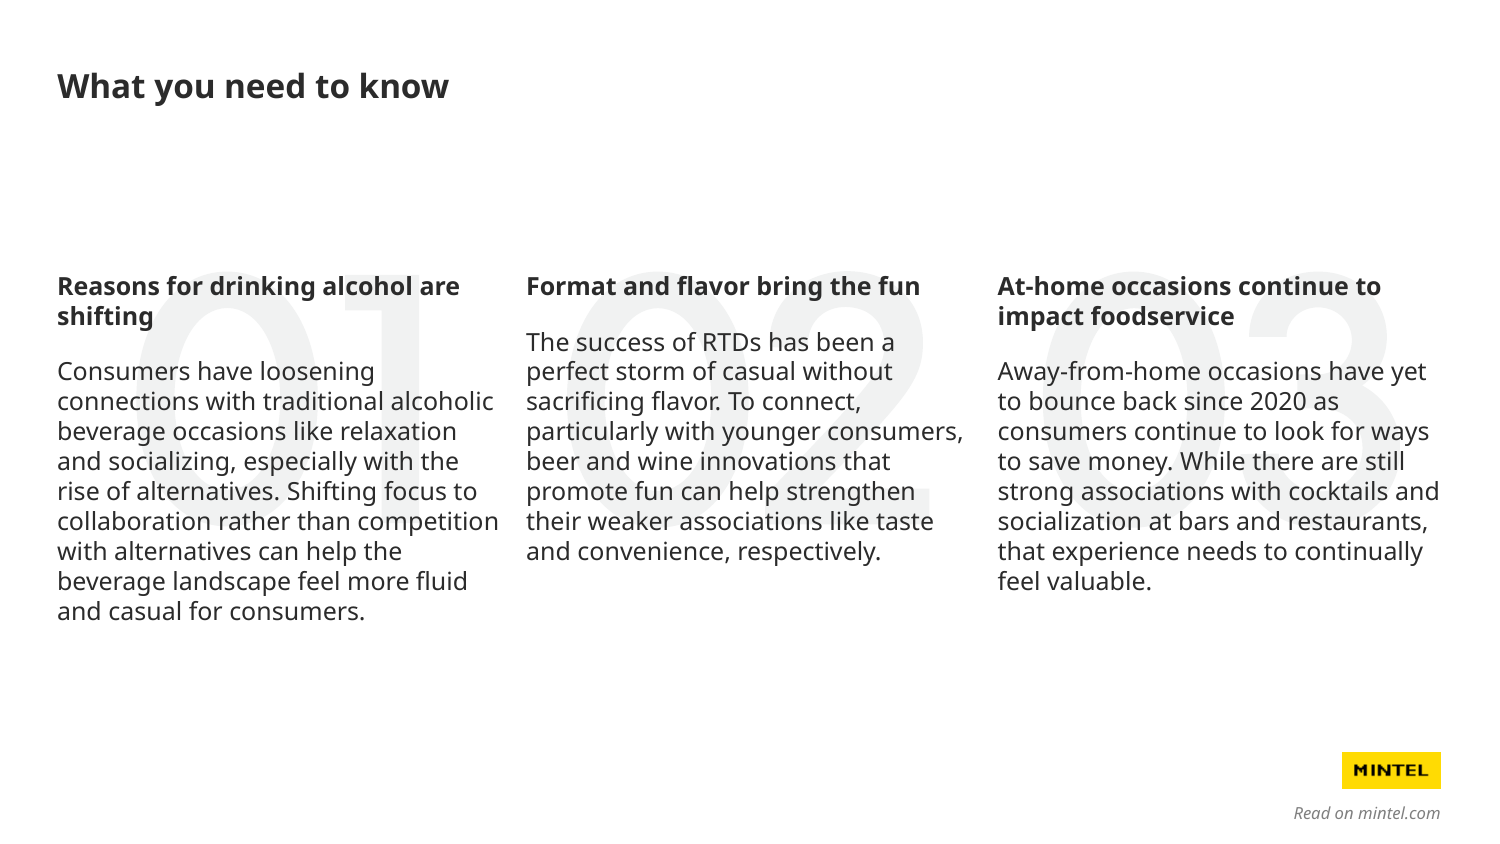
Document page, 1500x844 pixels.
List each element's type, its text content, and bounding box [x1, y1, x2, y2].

list Format and flavor bring the fun The success of RTDs has been a perfect storm of casual without sacrificing flavor. To connect, particularly with younger consumers, beer and wine innovations that promote fun can help strengthen their weaker associations like taste and convenience, respectively. [526, 270, 972, 693]
list Read on mintel.com [1200, 795, 1441, 832]
title What you need to know [57, 57, 1416, 158]
list Reasons for drinking alcohol are shifting Consumers have loosening connections with traditional alcoholic beverage occasions like relaxation and socializing, especially with the rise of alternatives. Shifting focus to collaboration rather than competition with alternatives can help the beverage landscape feel more fluid and casual for consumers. [57, 270, 503, 693]
list At-home occasions continue to impact foodservice Away-from-home occasions have yet to bounce back since 2020 as consumers continue to look for ways to save money. While there are still strong associations with cocktails and socialization at bars and restaurants, that experience needs to continually feel valuable. [997, 270, 1443, 693]
picture [1342, 752, 1441, 789]
